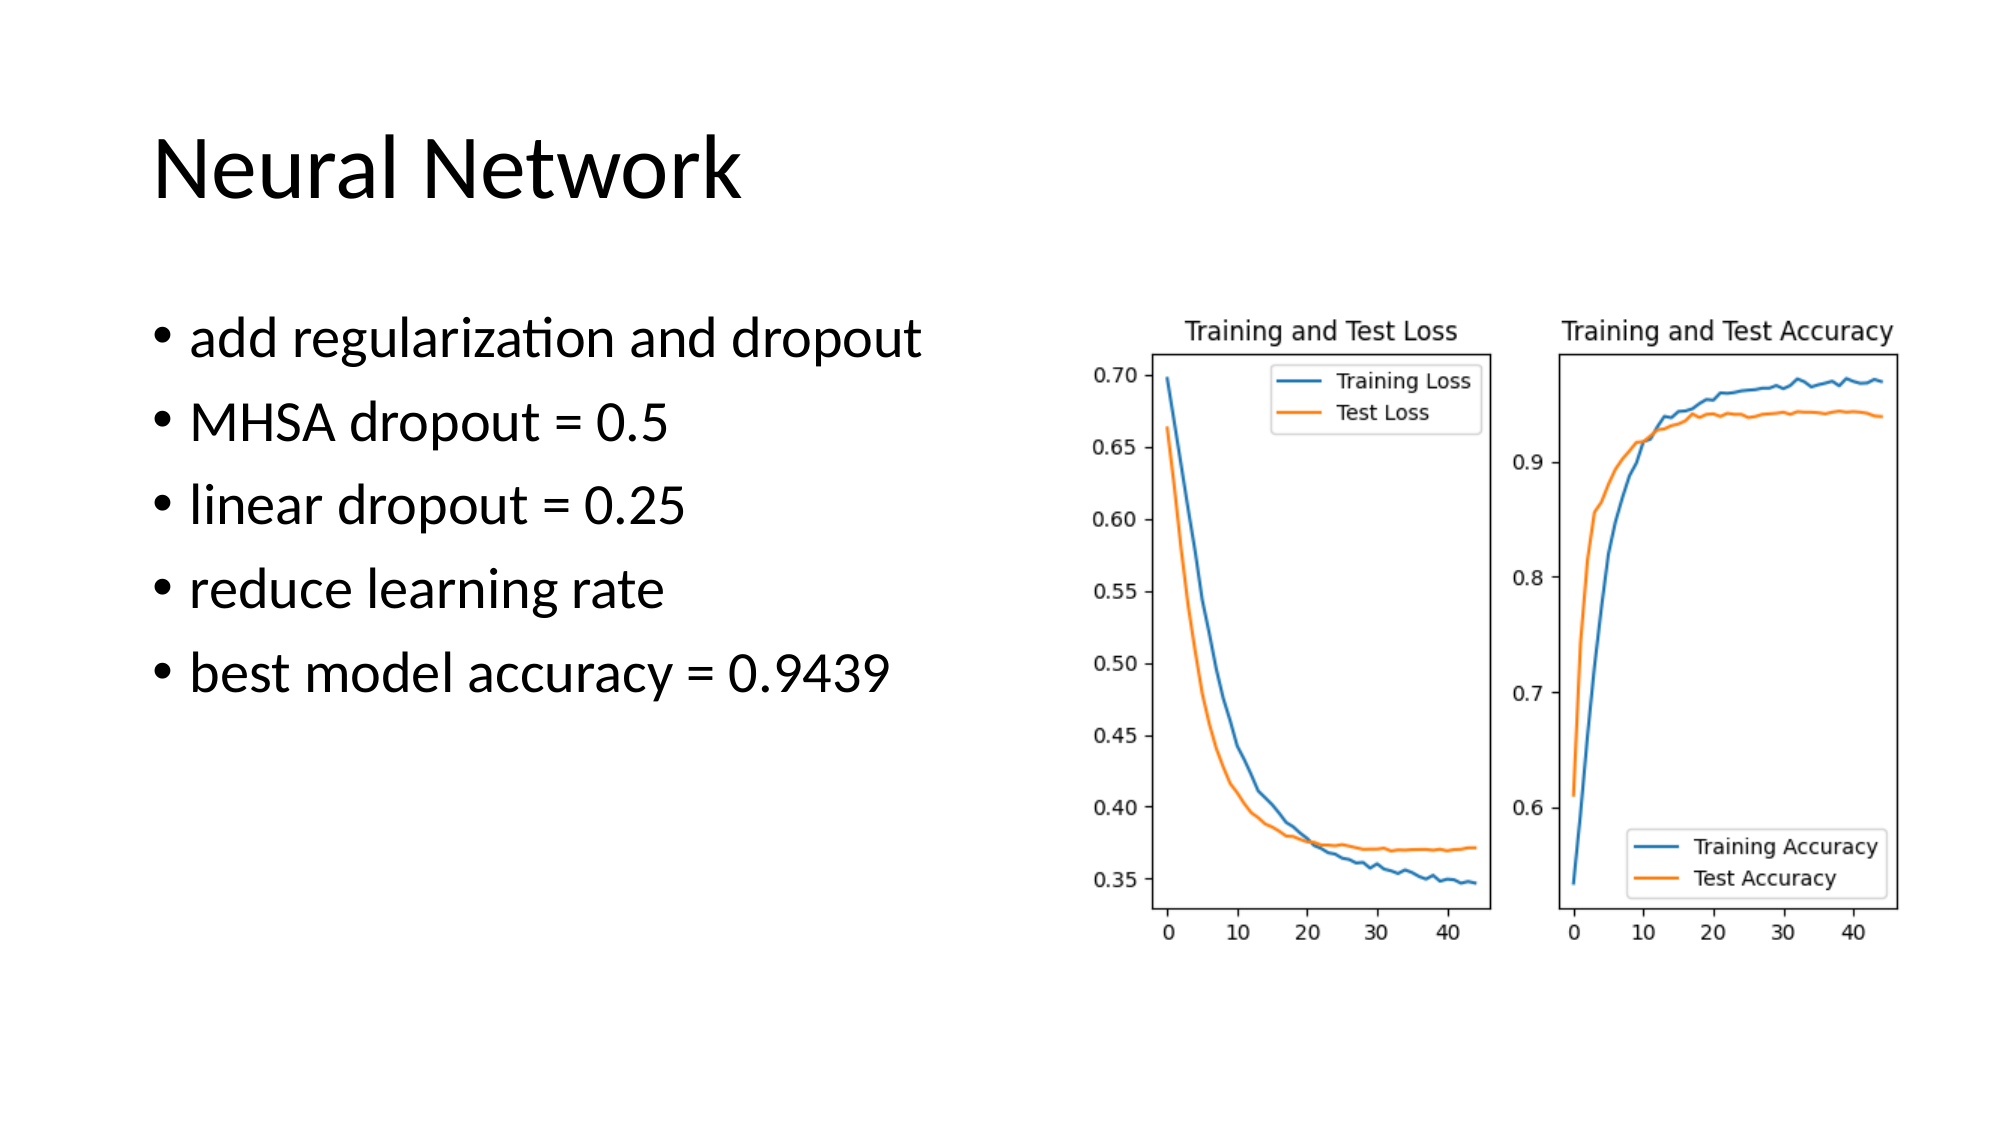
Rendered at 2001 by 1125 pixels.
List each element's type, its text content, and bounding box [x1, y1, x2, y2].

picture [1032, 267, 1993, 988]
list add regularization and dropout MHSA dropout = 0.5 linear dropout = 0.25 reduce learning rate best model accuracy = 0.9439 [137, 299, 1090, 1014]
title Neural Network [137, 59, 1863, 278]
